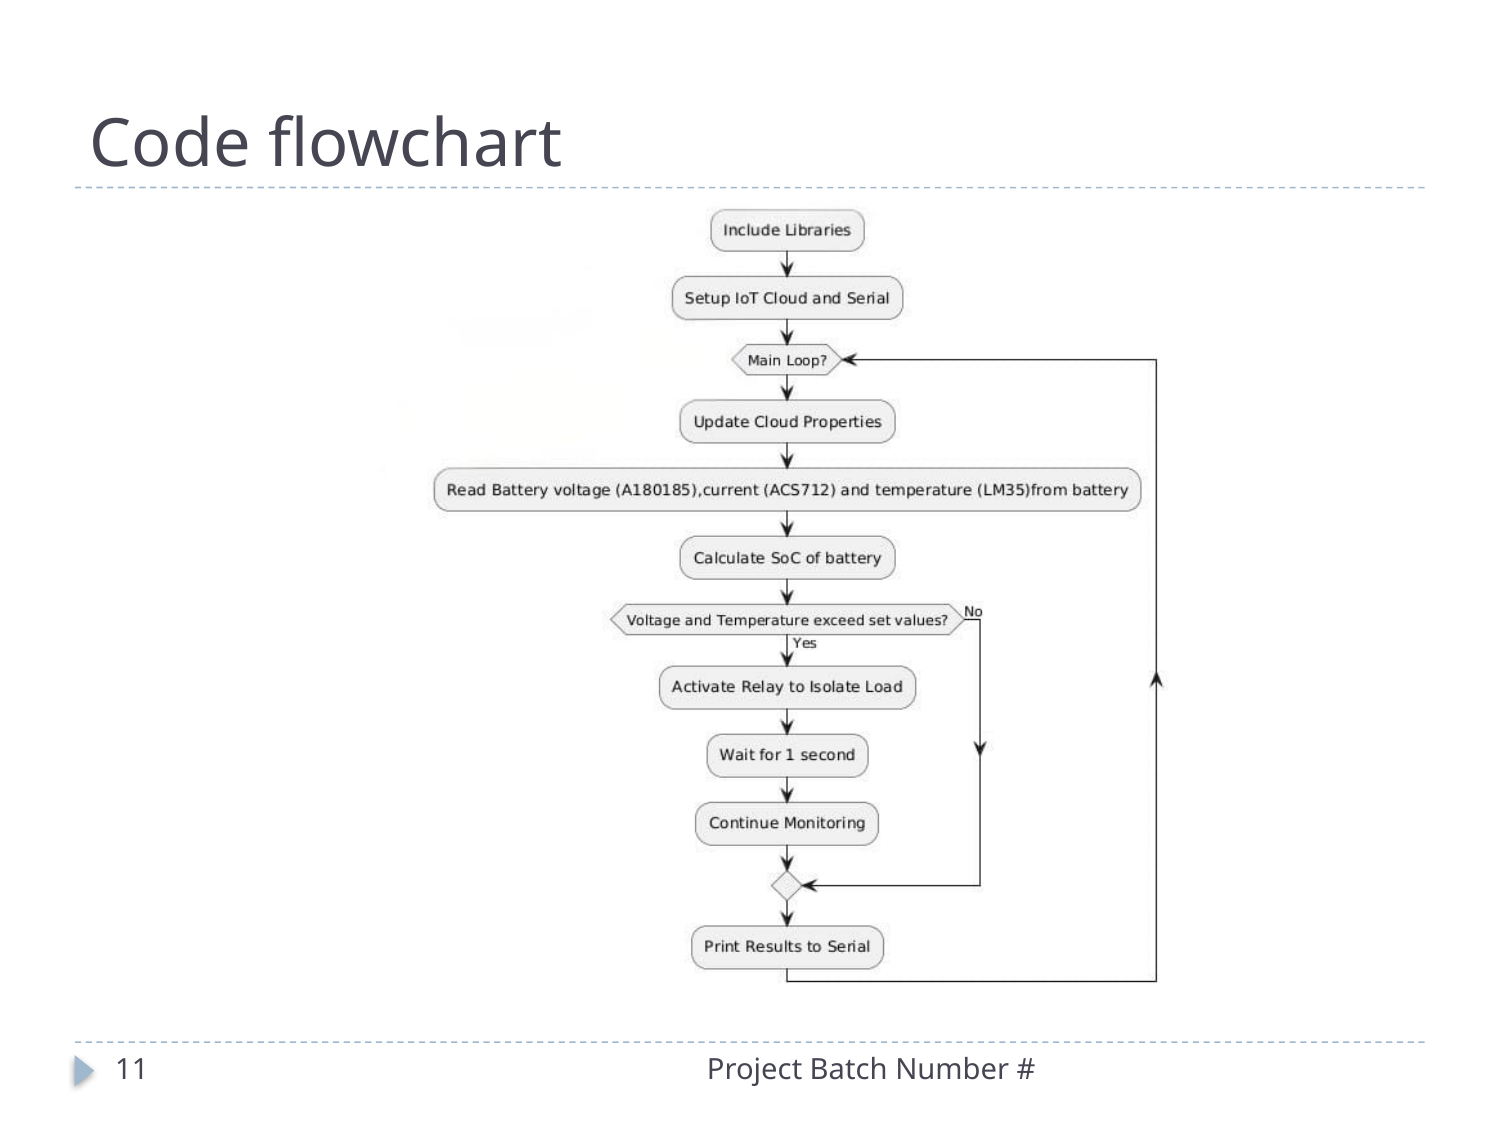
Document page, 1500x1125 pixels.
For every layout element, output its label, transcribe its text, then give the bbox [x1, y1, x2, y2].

title Code flowchart [75, 24, 1425, 188]
footer Project Batch Number # [475, 1042, 1051, 1103]
slide_number 11 [100, 1042, 426, 1103]
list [376, 199, 1188, 1011]
